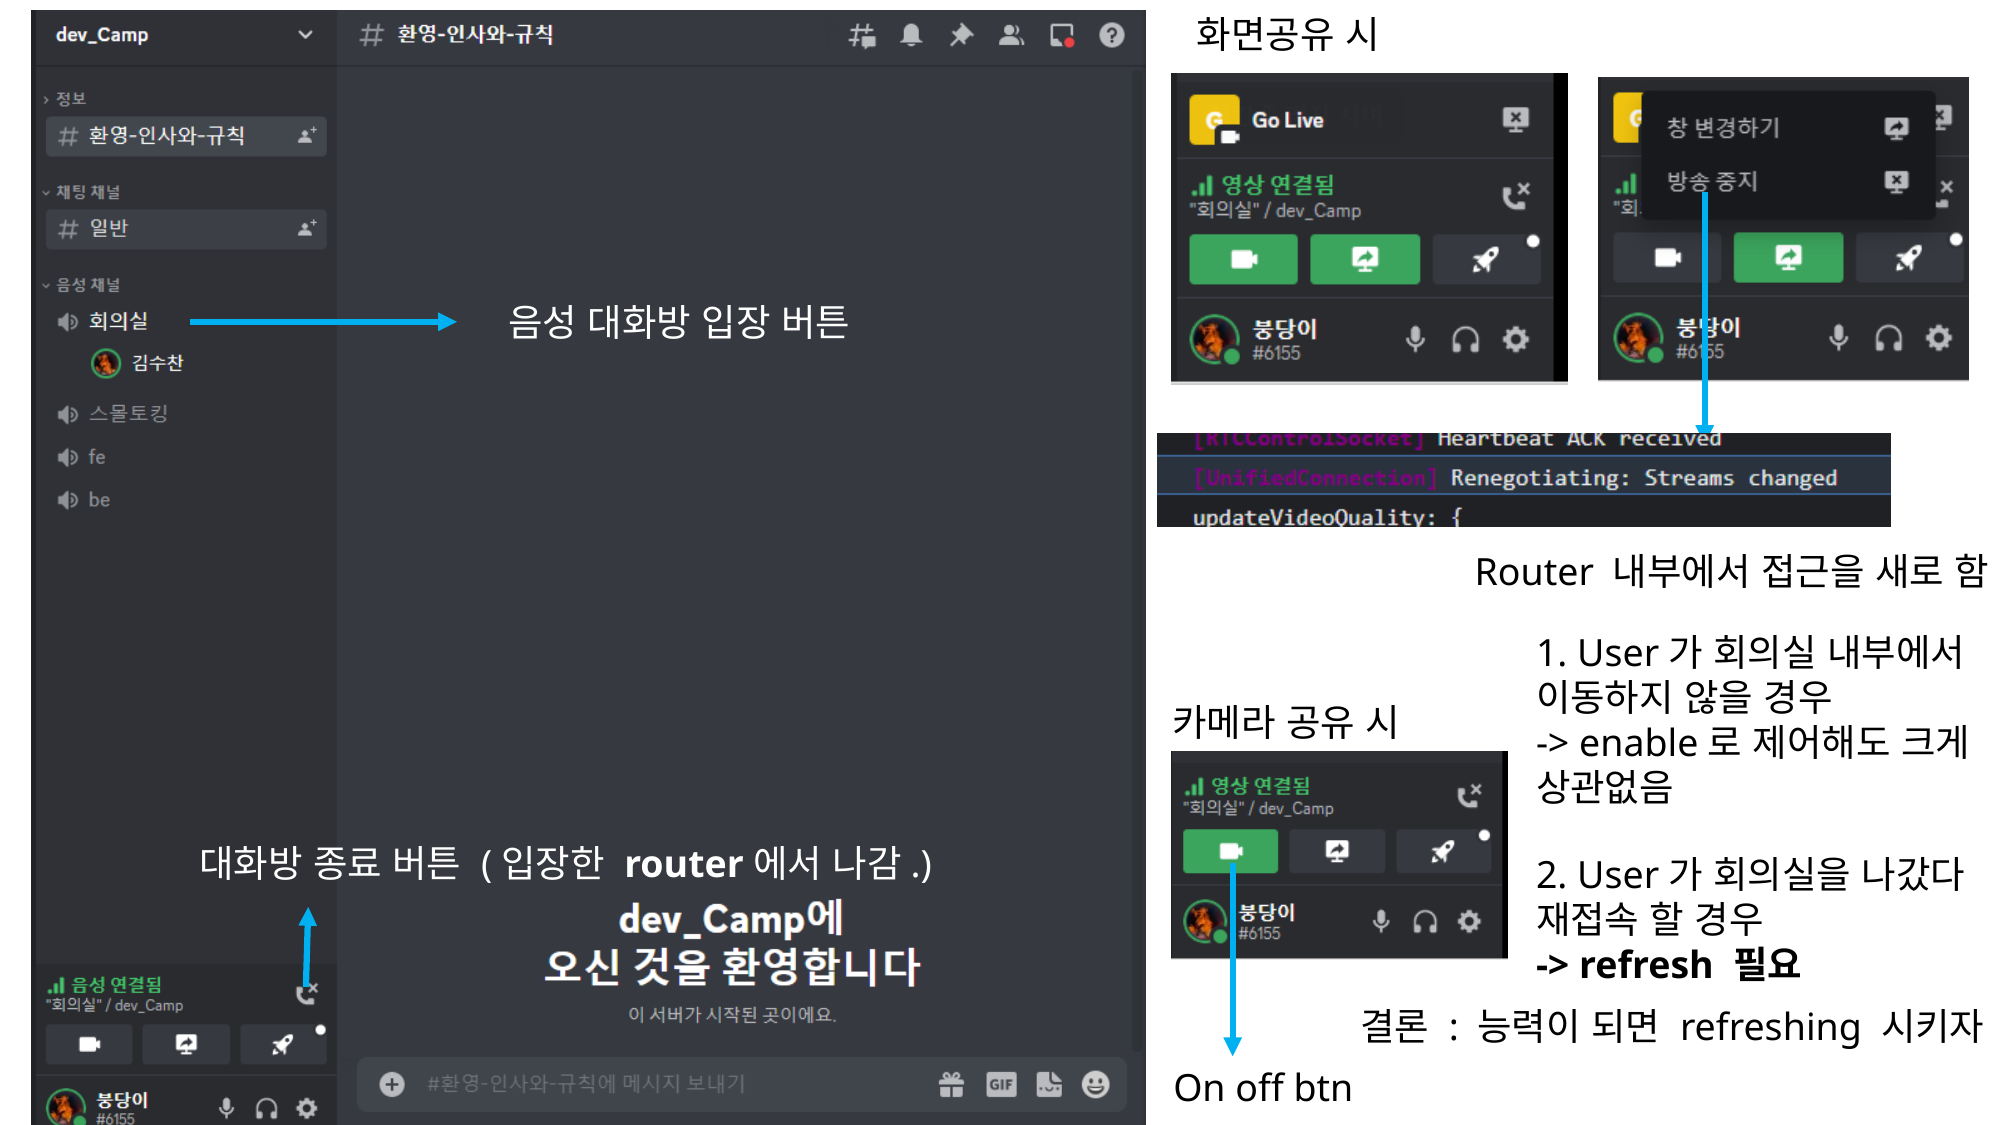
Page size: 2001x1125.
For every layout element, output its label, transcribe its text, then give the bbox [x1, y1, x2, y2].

text_box 화면공유 시 [1182, 4, 1395, 64]
text_box 1. User가 회의실 내부에서 이동하지 않을 경우 -> enable로 제어해도 크게 상관없음 [1521, 621, 2000, 817]
picture [31, 10, 1146, 1125]
picture [1171, 751, 1508, 960]
picture [1157, 433, 1891, 527]
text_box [305, 906, 309, 987]
text_box 2. User가 회의실을 나갔다 재접속 할 경우 -> refresh 필요 [1521, 844, 2000, 994]
text_box On off btn [1158, 1056, 1369, 1116]
text_box 결론 : 능력이 되면 refreshing 시키자 [1345, 995, 2000, 1056]
text_box 카메라 공유 시 [1157, 691, 1457, 752]
text_box Router 내부에서 접근을 새로 함 [1459, 540, 2000, 601]
picture [1598, 77, 1969, 382]
picture [1171, 73, 1568, 385]
